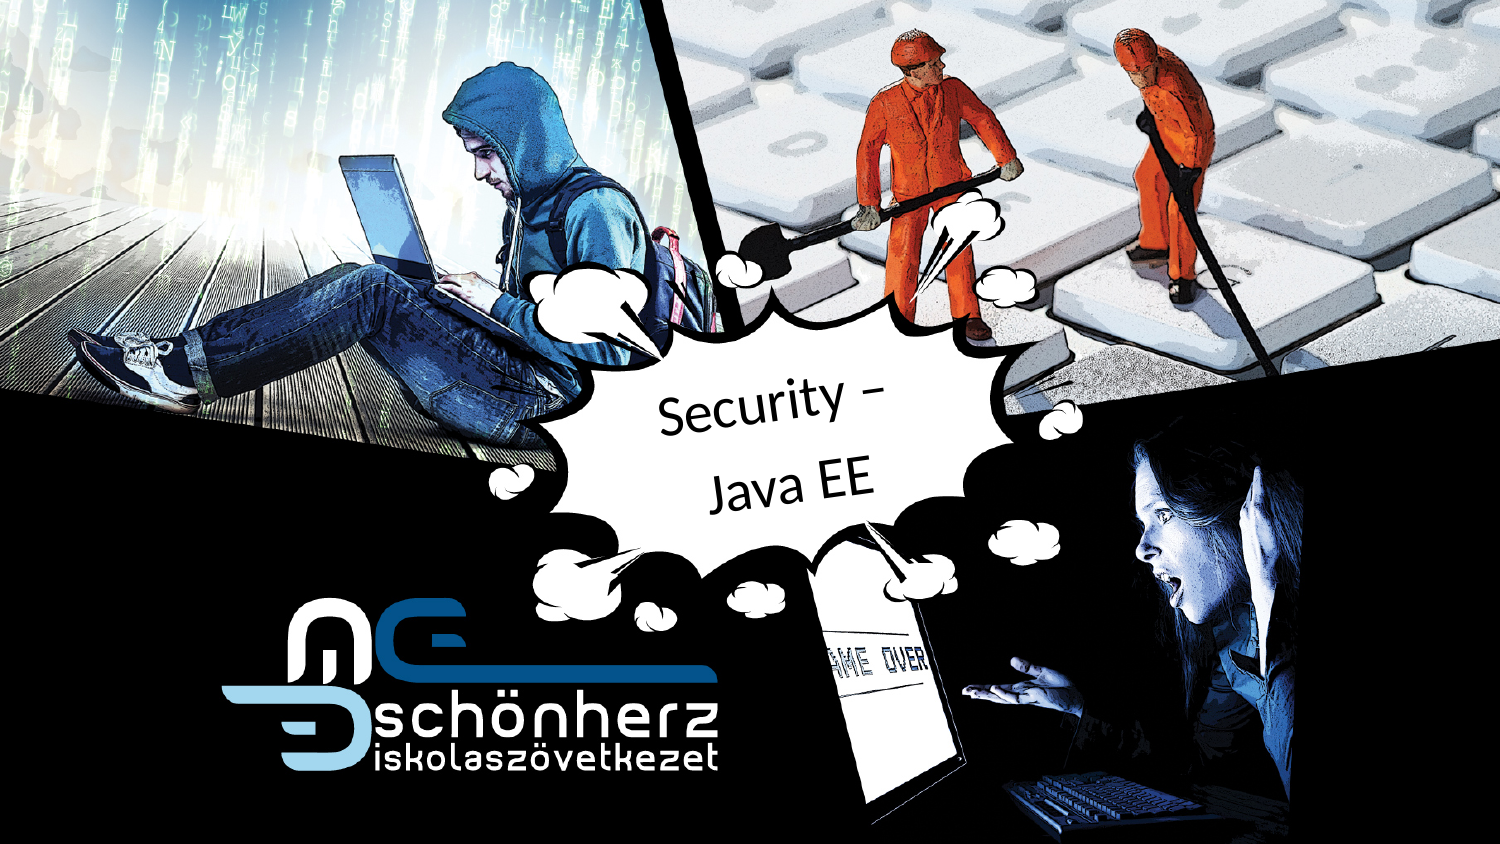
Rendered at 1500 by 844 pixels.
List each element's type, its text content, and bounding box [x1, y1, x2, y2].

picture [0, 0, 1500, 844]
list Security – Java EE [542, 330, 1029, 567]
